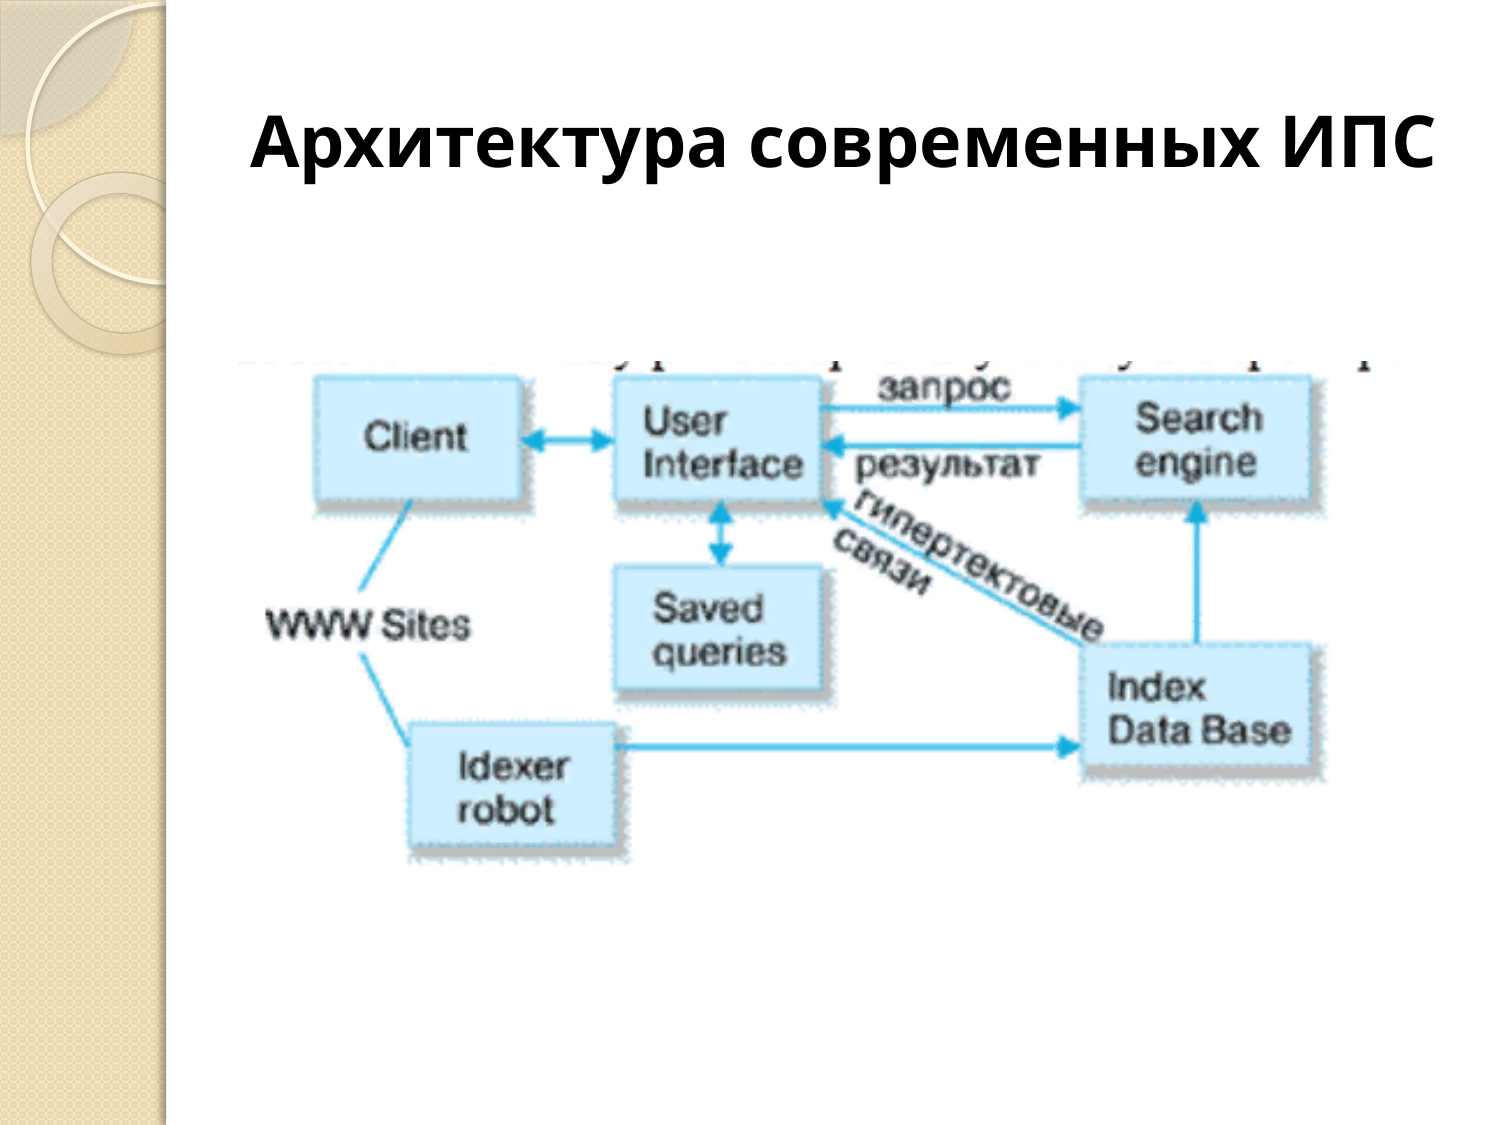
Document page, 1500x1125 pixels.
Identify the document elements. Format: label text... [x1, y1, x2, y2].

title Архитектура современных ИПС [235, 45, 1466, 233]
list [206, 361, 1399, 899]
